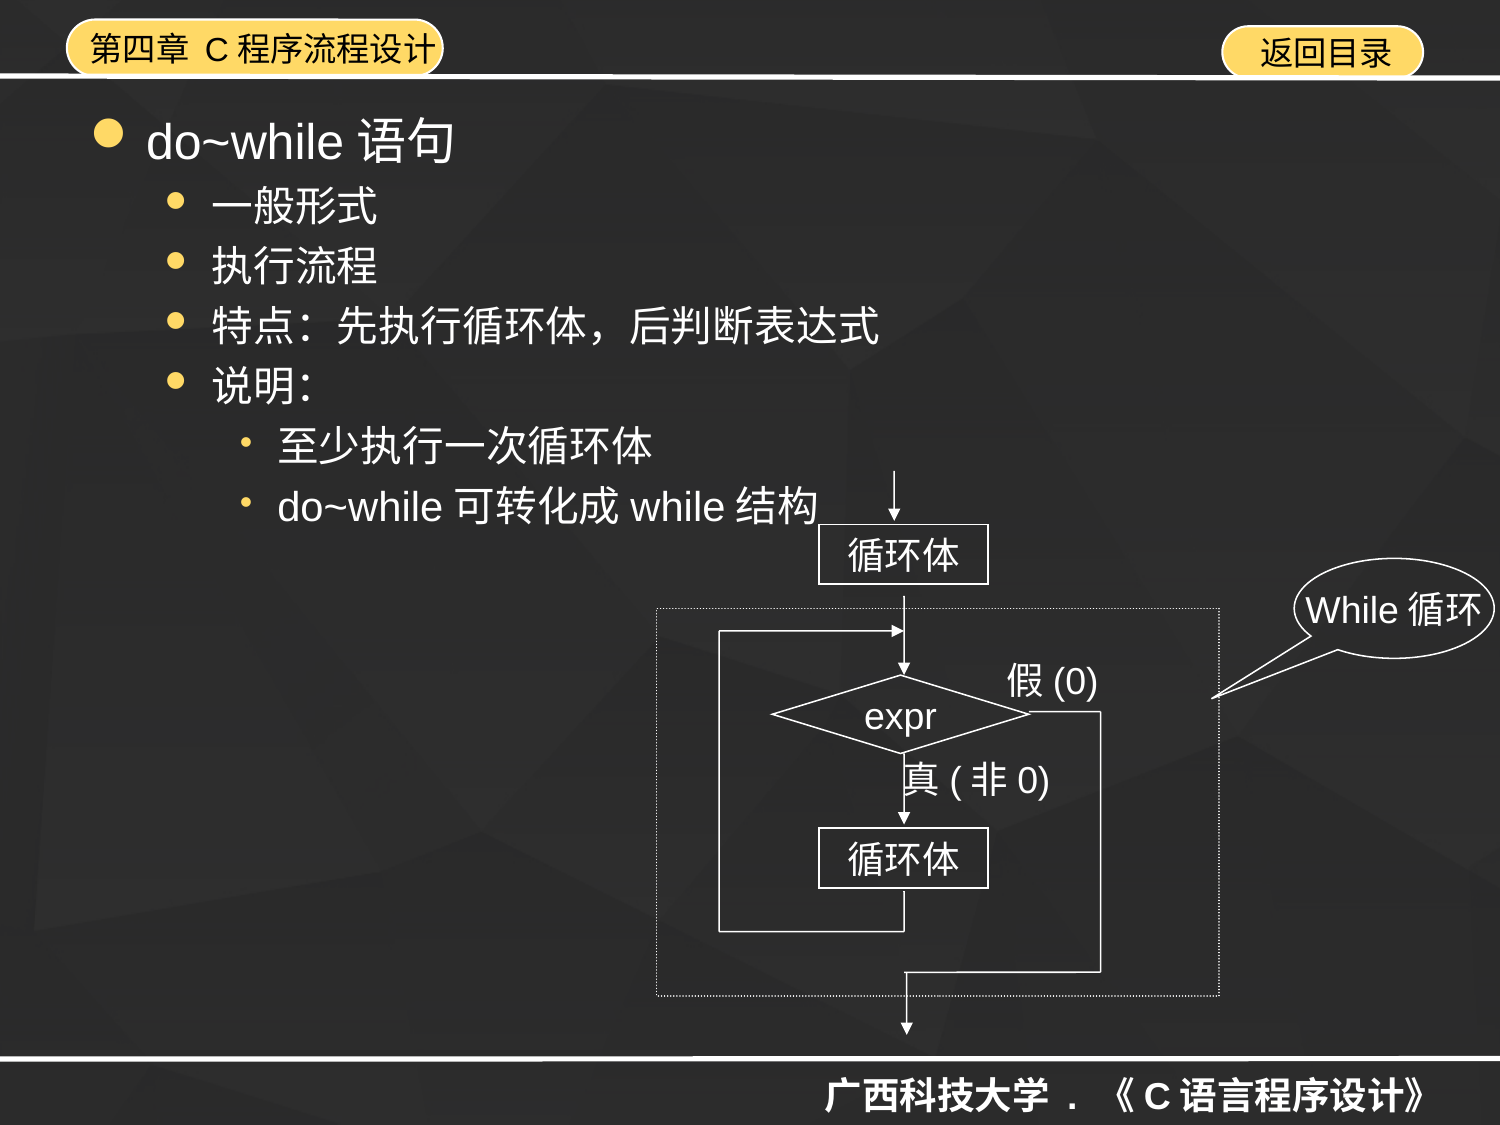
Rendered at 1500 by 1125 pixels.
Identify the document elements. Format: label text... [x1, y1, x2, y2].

list do~while语句 一般形式 执行流程 特点：先执行循环体，后判断表达式 说明： 至少执行一次循环体 do~while可转化成while结构 [75, 90, 1425, 563]
picture [0, 0, 1500, 75]
picture [0, 79, 1500, 1056]
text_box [656, 470, 1495, 1036]
picture [0, 1062, 1500, 1125]
